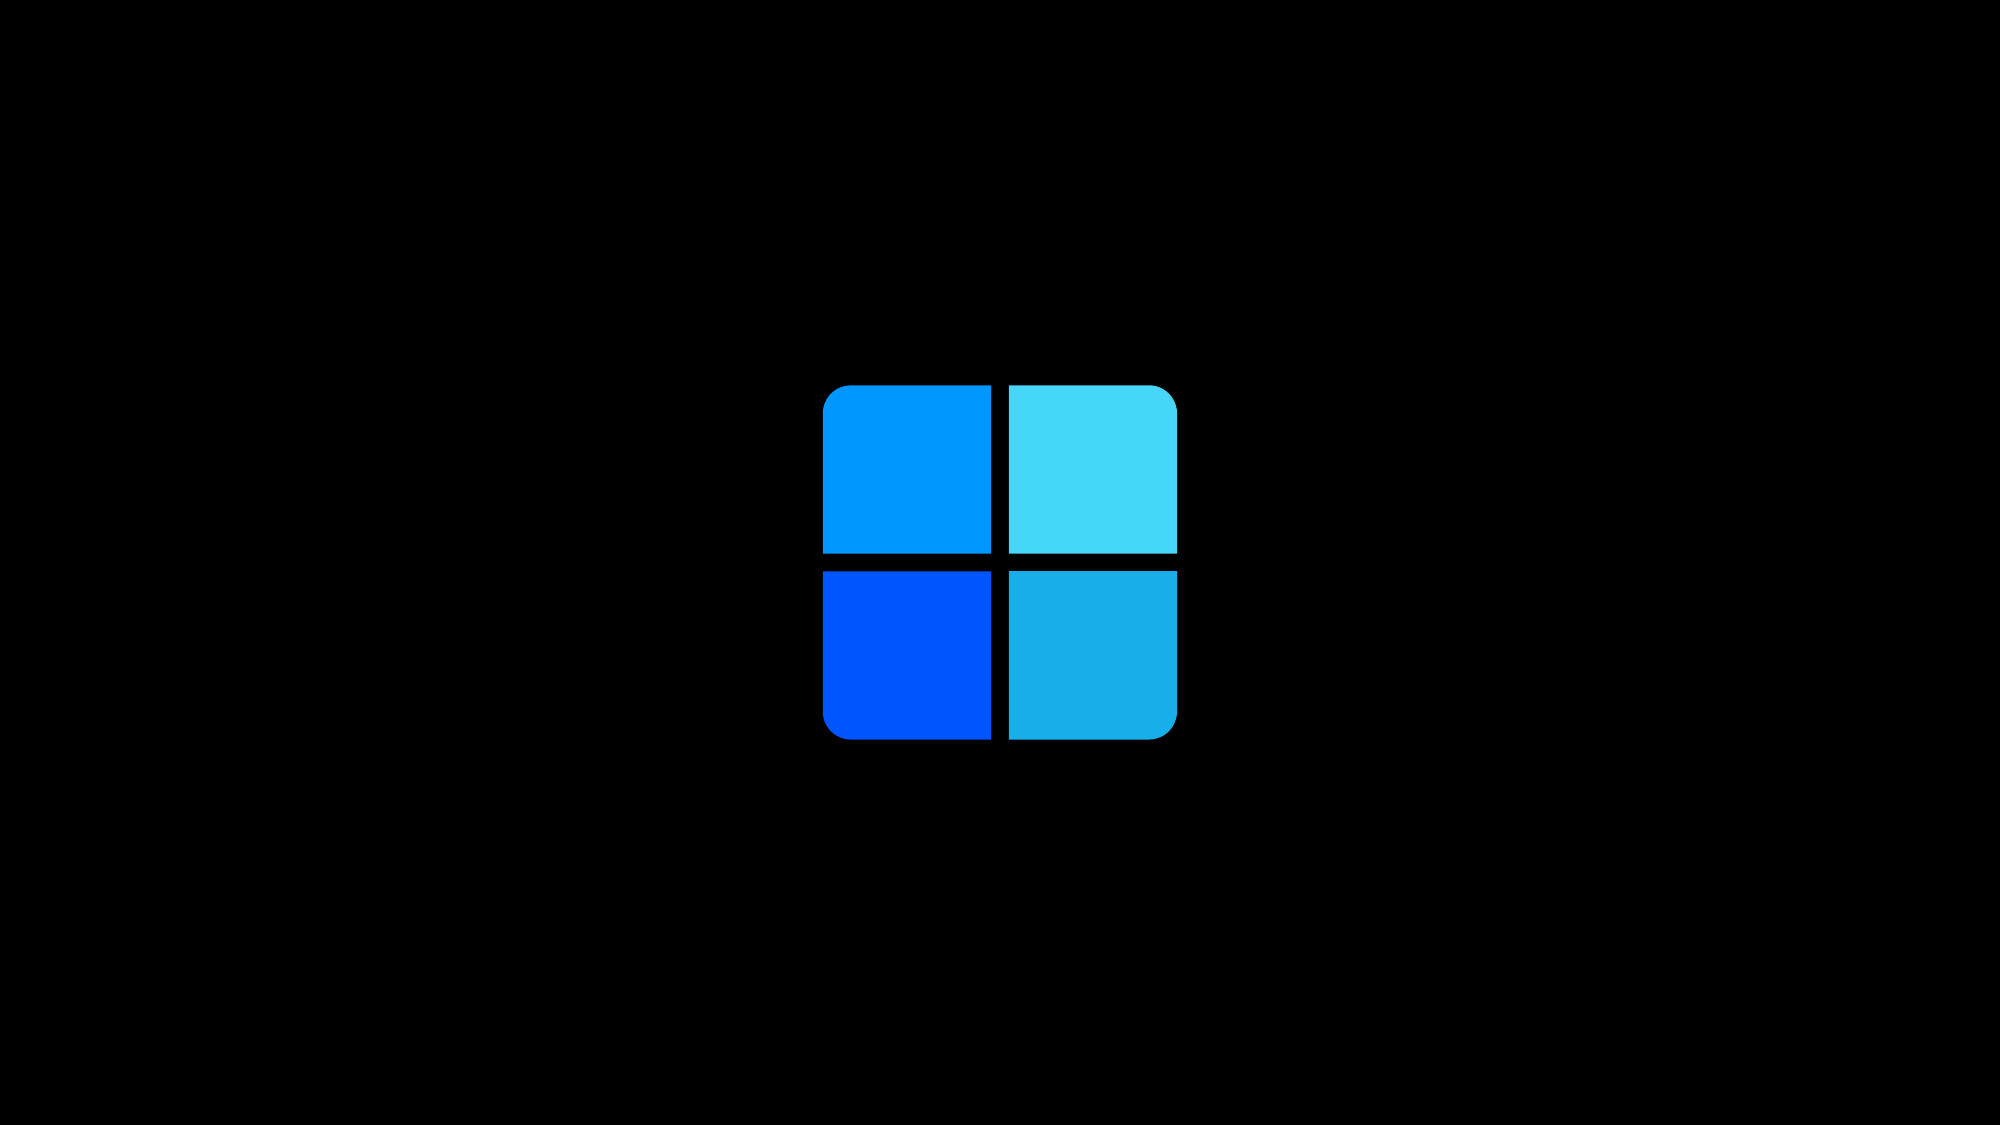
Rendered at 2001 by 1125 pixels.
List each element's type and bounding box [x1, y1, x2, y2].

text_box [822, 385, 1178, 740]
